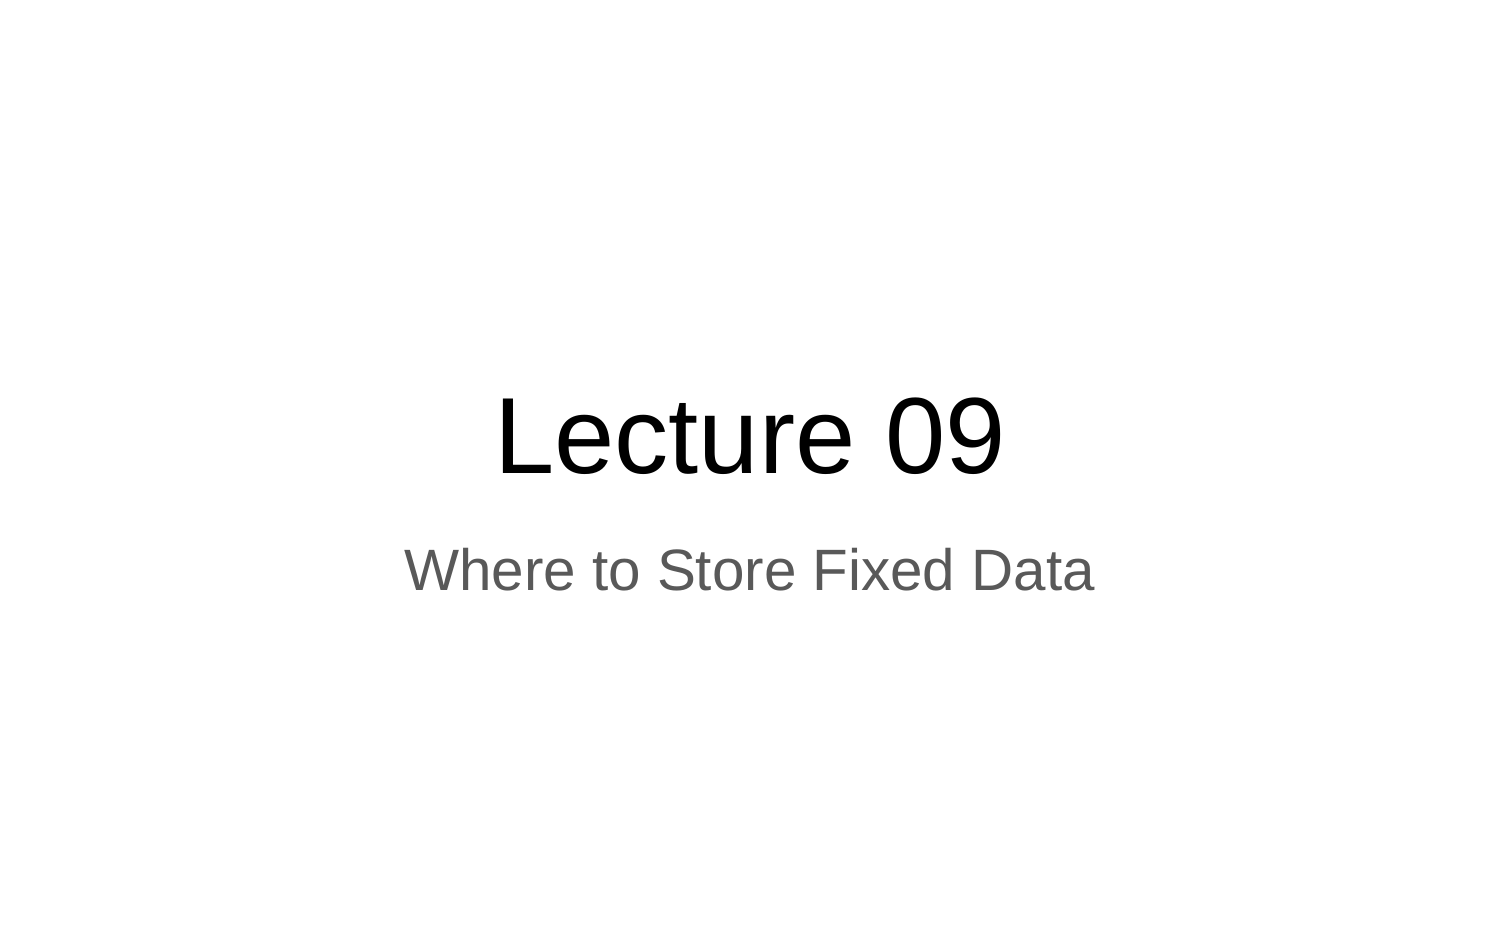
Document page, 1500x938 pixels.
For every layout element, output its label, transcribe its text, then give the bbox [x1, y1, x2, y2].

title Lecture 09 [51, 135, 1449, 510]
subtitle Where to Store Fixed Data [51, 516, 1449, 662]
